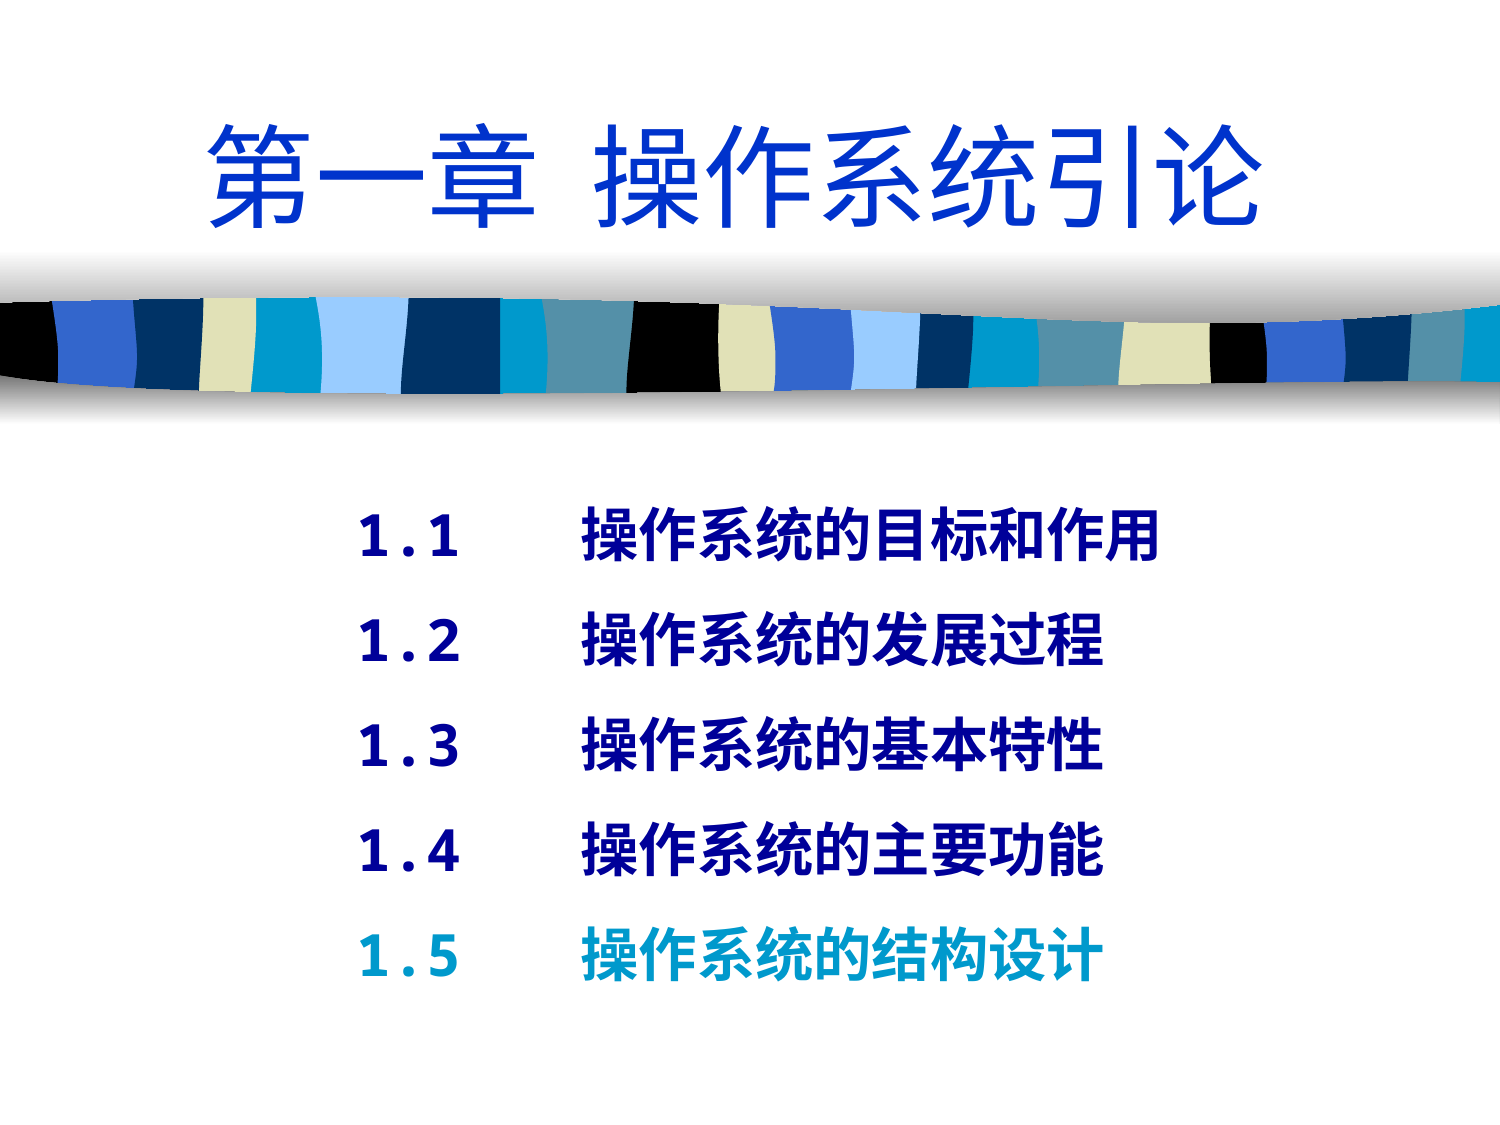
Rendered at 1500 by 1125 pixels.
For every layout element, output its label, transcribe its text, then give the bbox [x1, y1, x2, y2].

text_box 1.1 操作系统的目标和作用 1.2 操作系统的发展过程 1.3 操作系统的基本特性 1.4 操作系统的主要功能 1.5 操作系统的结构设计 [341, 456, 1192, 996]
title 第一章 操作系统引论 [187, 99, 1463, 250]
